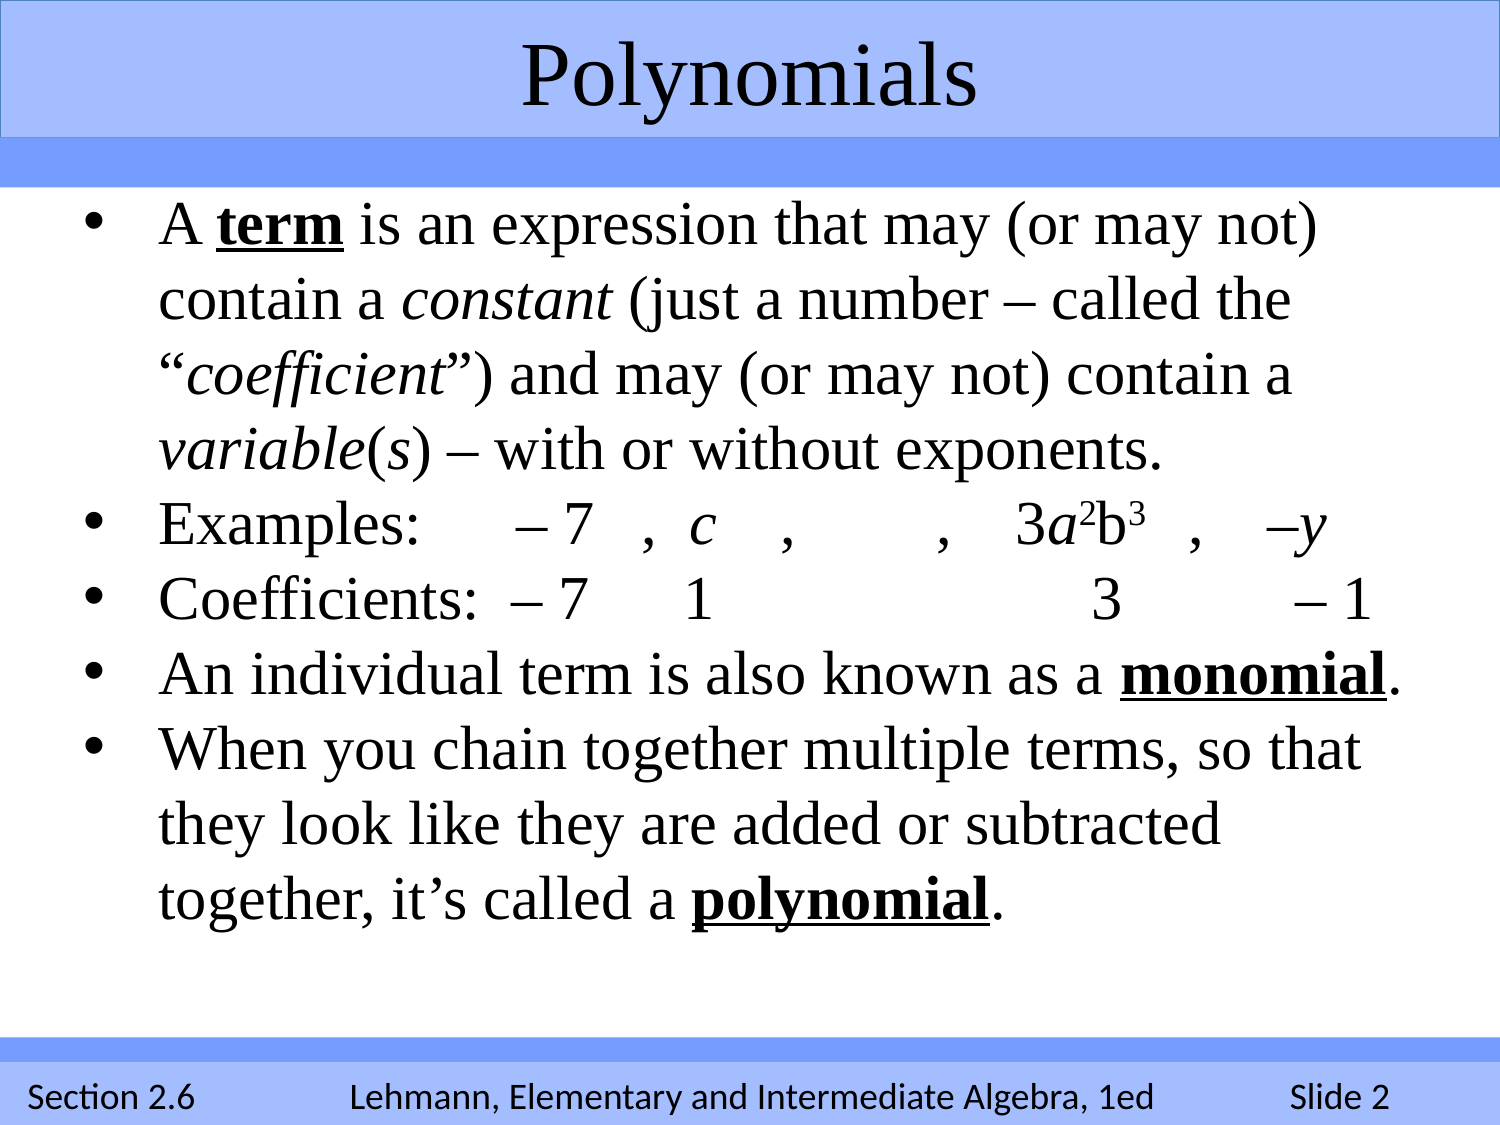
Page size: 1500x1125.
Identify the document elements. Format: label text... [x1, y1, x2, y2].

list Polynomials [0, 0, 1500, 138]
